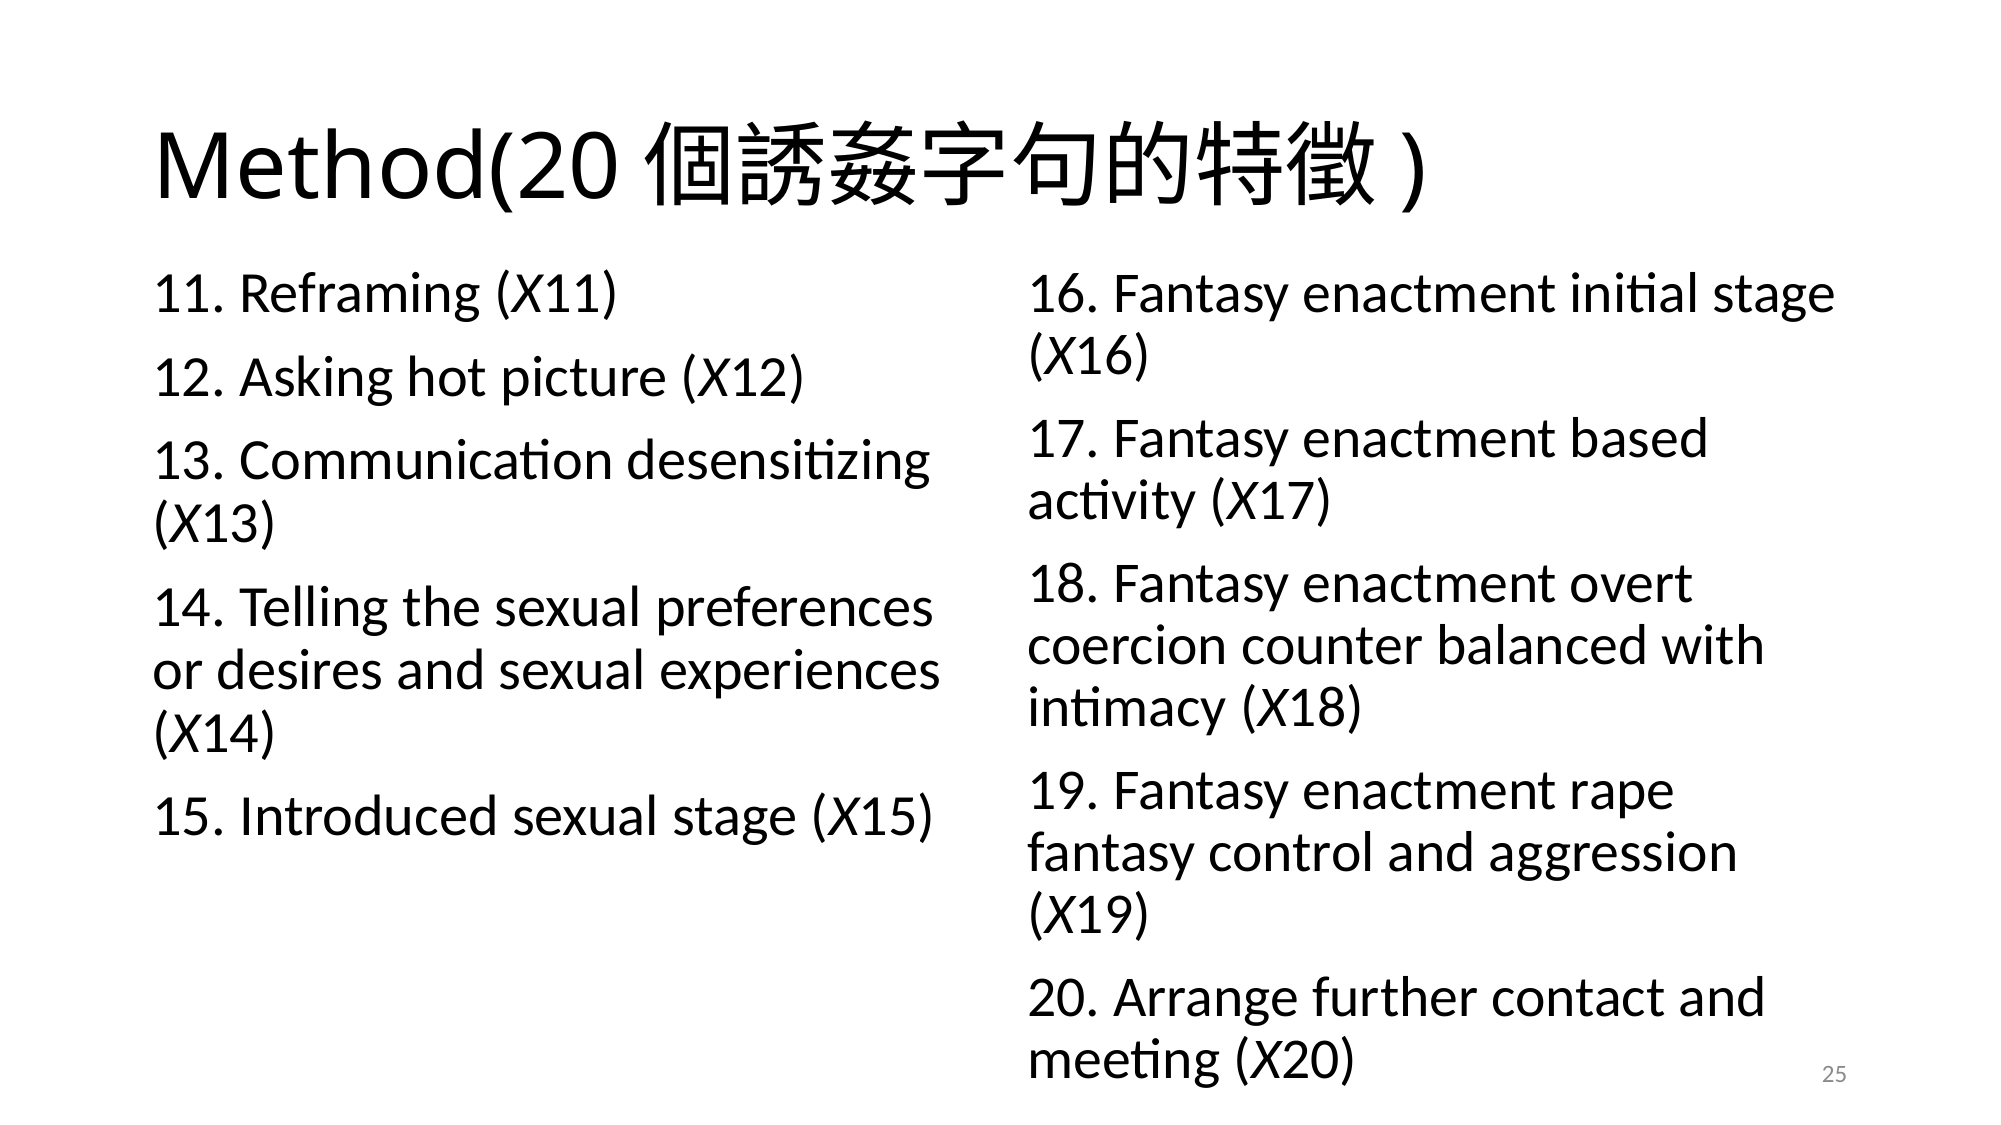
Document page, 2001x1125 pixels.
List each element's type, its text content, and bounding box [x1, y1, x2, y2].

list 11. Reframing (X11) 12. Asking hot picture (X12) 13. Communication desensitizing (X13) 14. Telling the sexual preferences or desires and sexual experiences (X14) 15. Introduced sexual stage (X15) [137, 254, 988, 969]
title Method(20個誘姦字句的特徵) [137, 59, 1863, 278]
list 16. Fantasy enactment initial stage (X16) 17. Fantasy enactment based activity (X17) 18. Fantasy enactment overt coercion counter balanced with intimacy (X18) 19. Fantasy enactment rape fantasy control and aggression (X19) 20. Arrange further contact and meeting (X20) [1012, 254, 1863, 1103]
slide_number 25 [1412, 1042, 1863, 1103]
